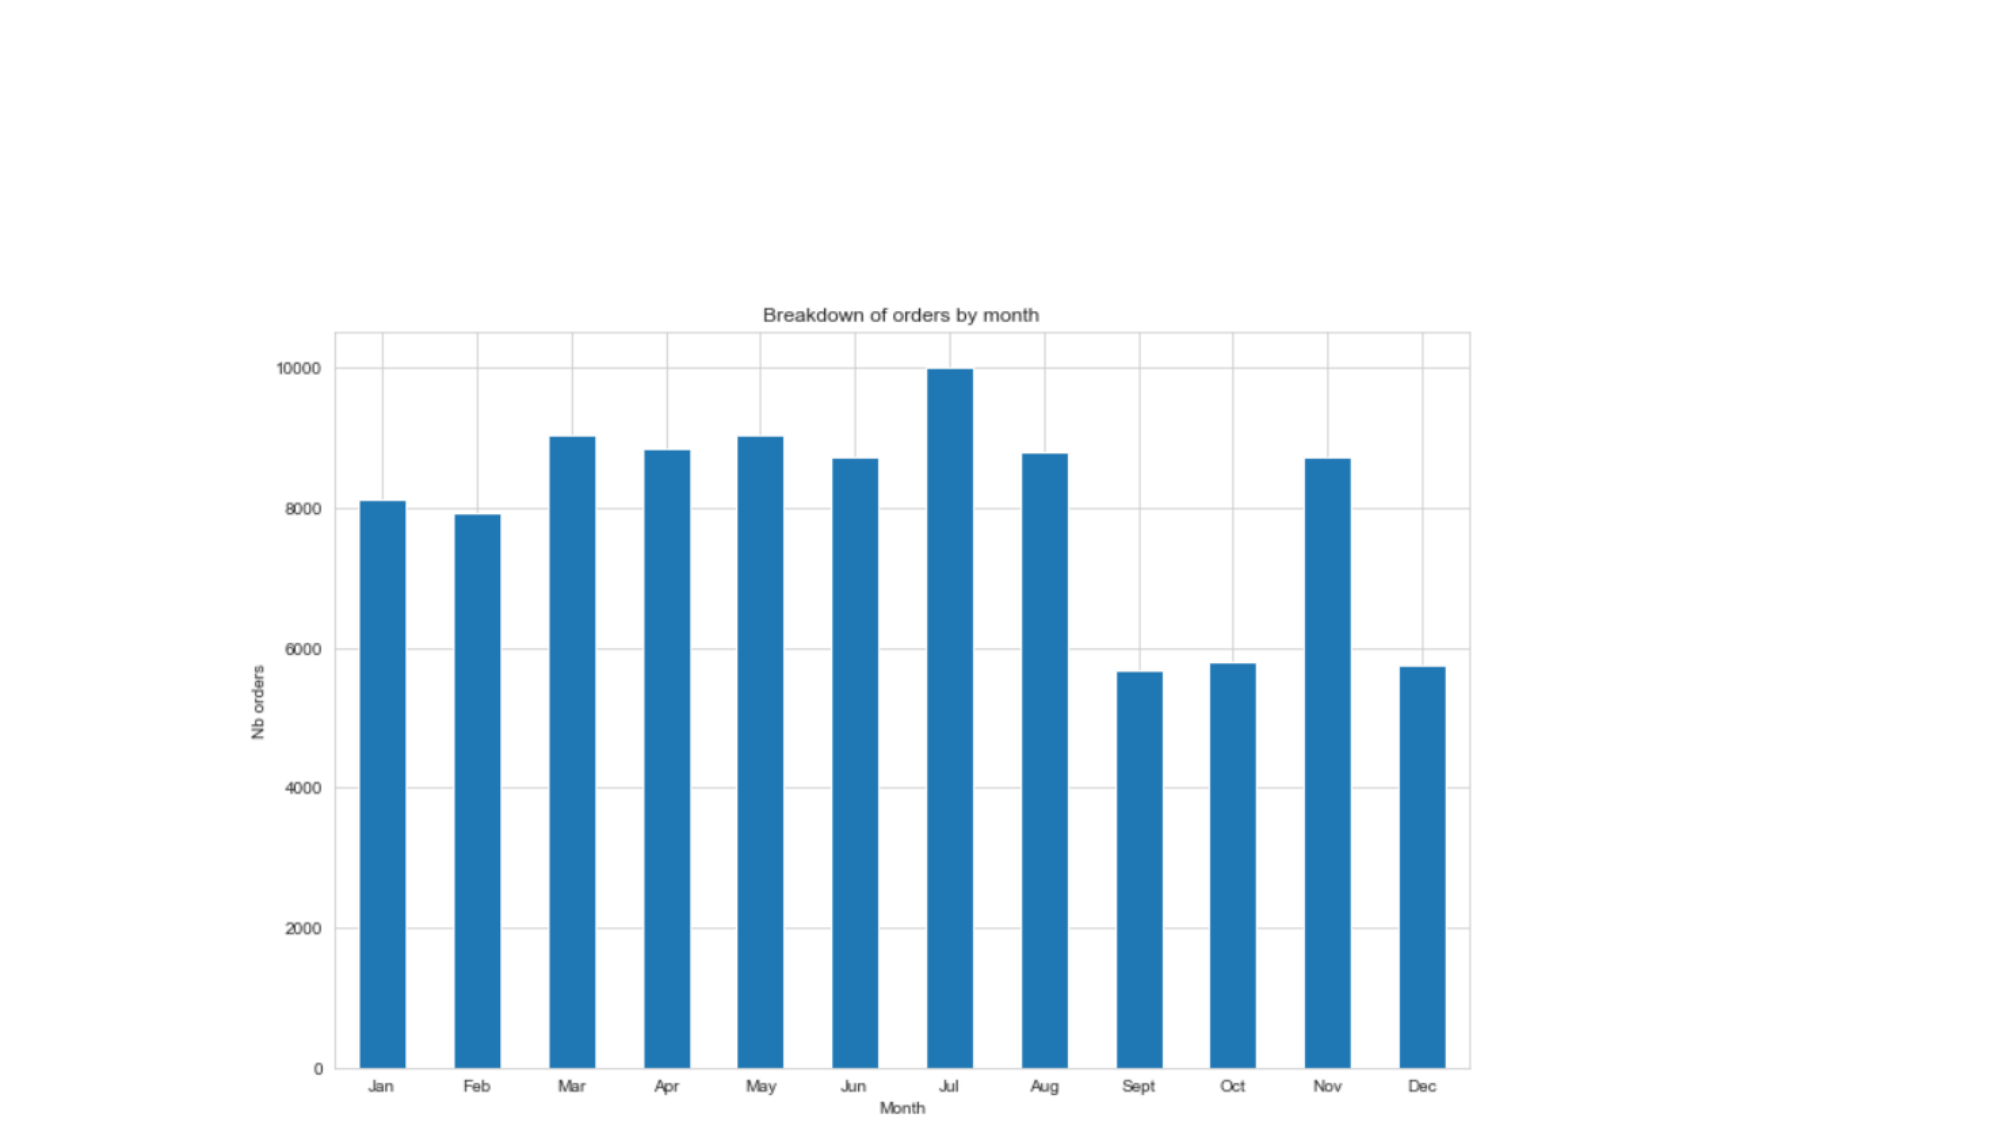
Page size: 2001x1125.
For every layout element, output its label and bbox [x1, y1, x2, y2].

picture [228, 291, 1671, 1125]
